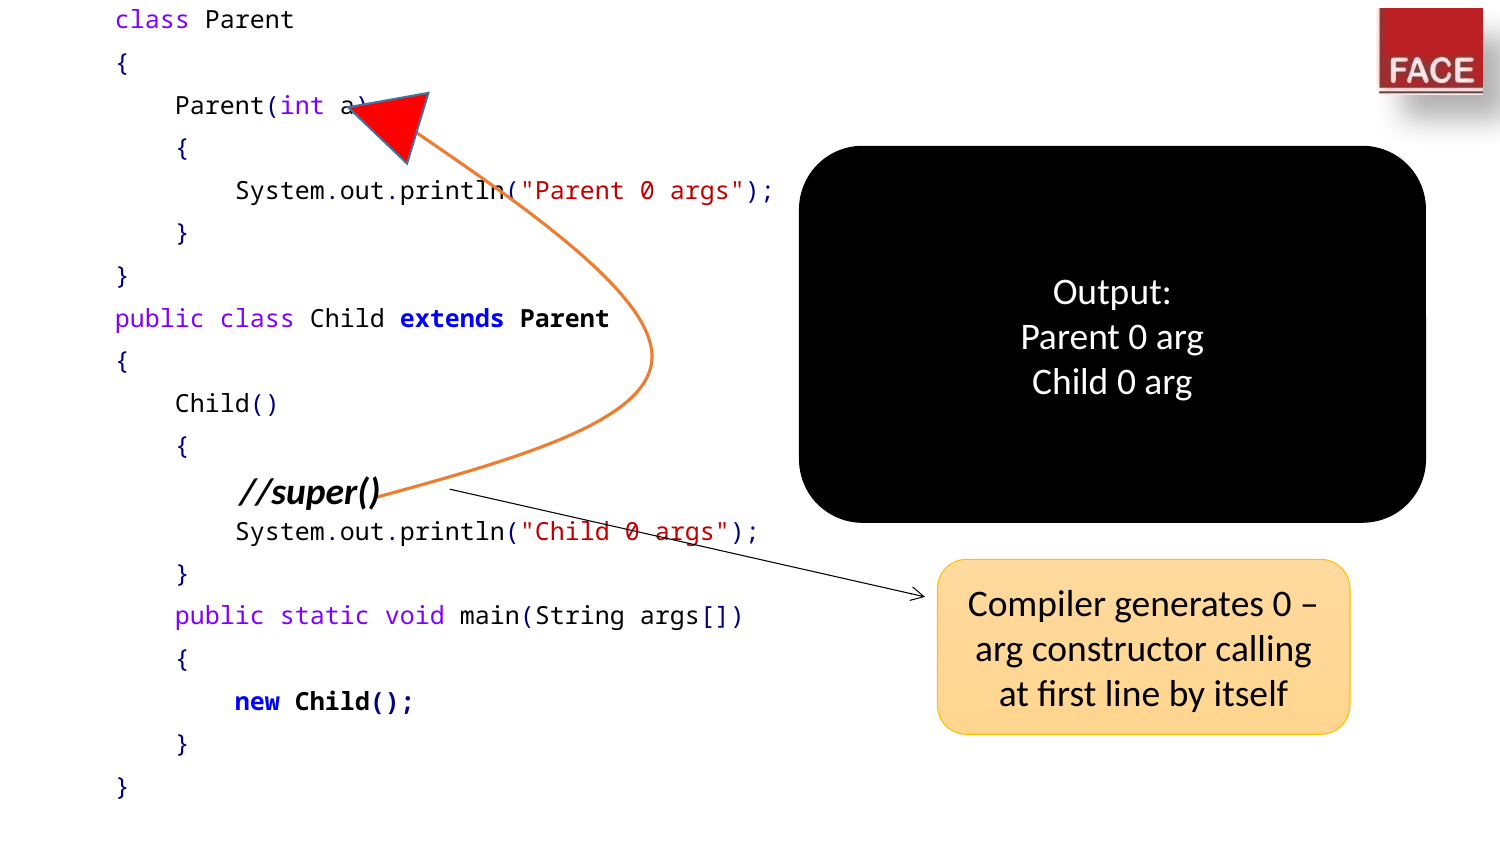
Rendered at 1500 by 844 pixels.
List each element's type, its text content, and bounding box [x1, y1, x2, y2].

list class Parent { Parent(int a) { System.out.println("Parent 0 args"); } } public class Child extends Parent { Child() { System.out.println("Child 0 args"); } public static void main(String args[]) { new Child(); } } [99, 0, 1394, 726]
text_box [346, 80, 654, 498]
text_box Output: Parent 0 arg Child 0 arg [798, 145, 1427, 523]
picture [1394, 8, 1483, 95]
text_box //super() [224, 459, 449, 520]
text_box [449, 489, 925, 597]
text_box Compiler generates 0 – arg constructor calling at first line by itself [936, 558, 1351, 735]
